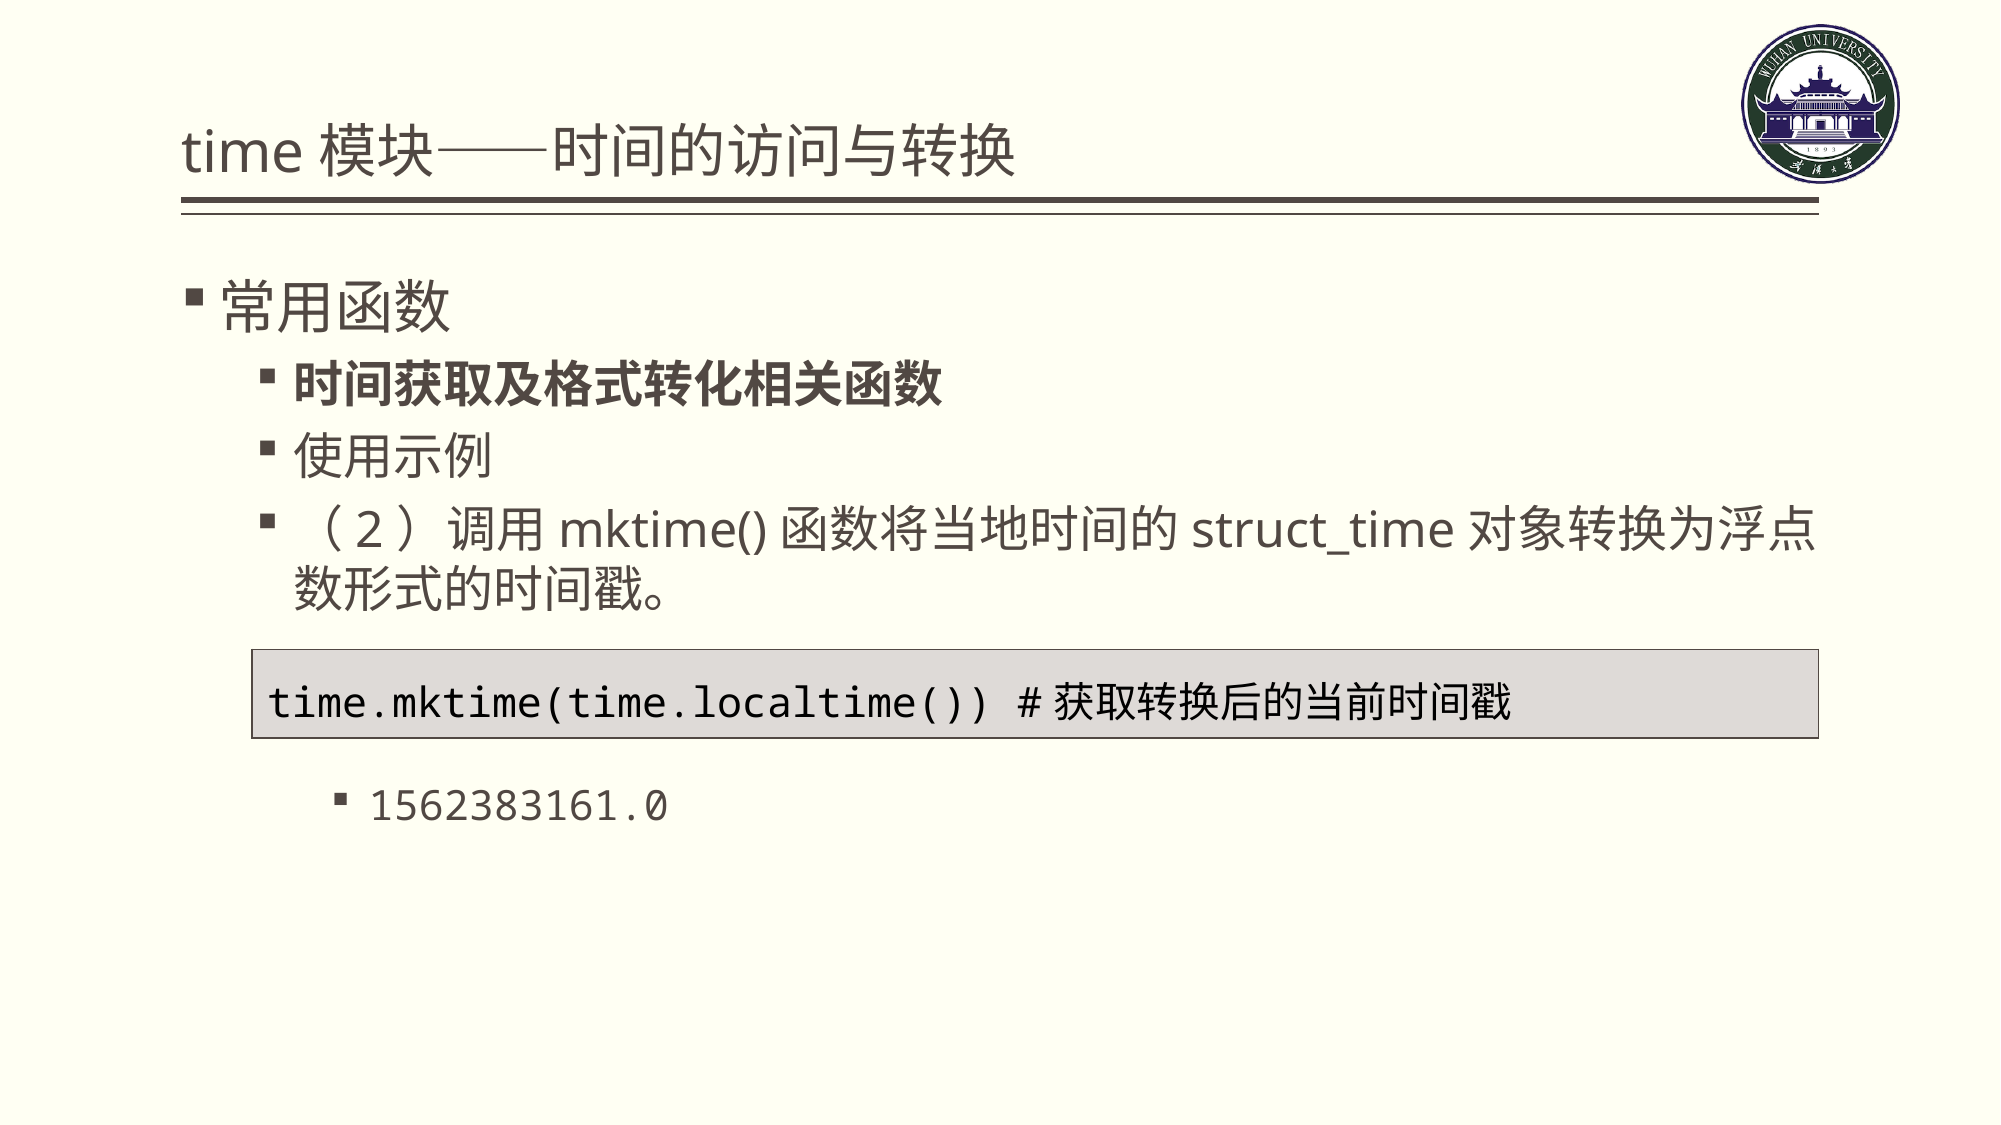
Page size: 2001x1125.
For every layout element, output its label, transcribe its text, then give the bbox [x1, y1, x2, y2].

table_header time.mktime(time.localtime()) #获取转换后的当前时间戳 [253, 650, 1818, 737]
picture [1819, 24, 1900, 184]
title time模块——时间的访问与转换 [181, 12, 1819, 193]
list 常用函数 时间获取及格式转化相关函数 使用示例 （2）调用mktime()函数将当地时间的struct_time对象转换为浮点数形式的时间戳。 1562383161.0 [181, 262, 1819, 1125]
